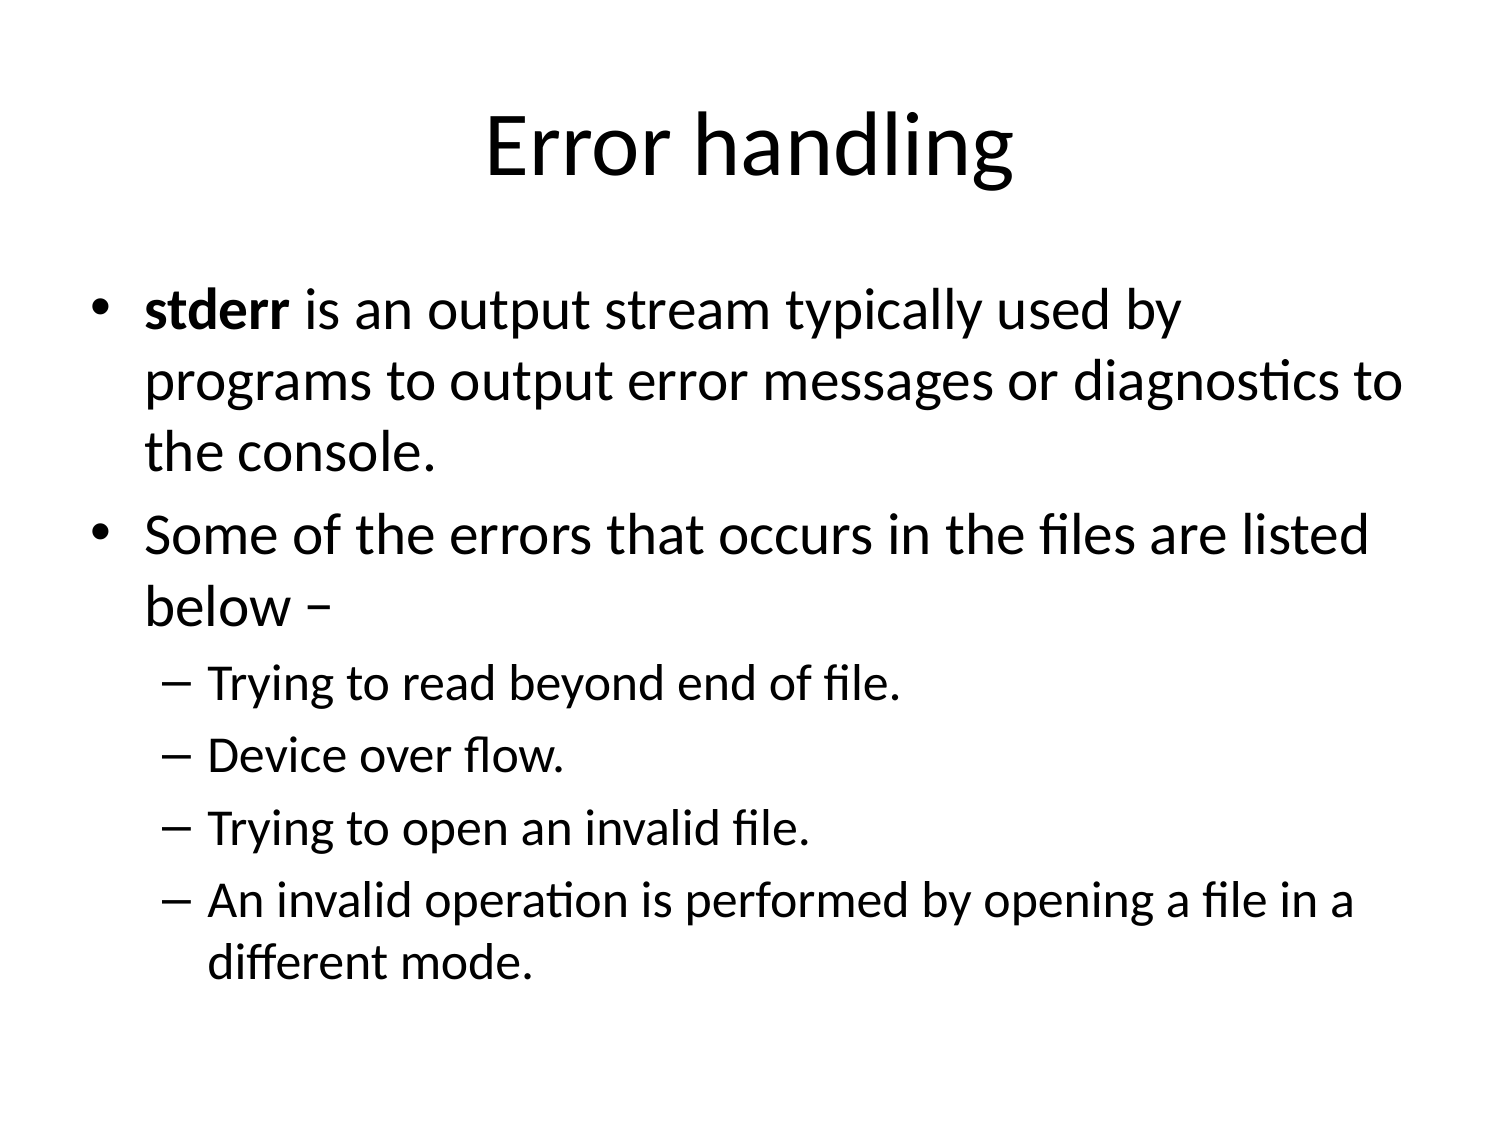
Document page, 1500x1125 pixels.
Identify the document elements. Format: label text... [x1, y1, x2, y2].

title Error handling [75, 45, 1425, 233]
list stderr is an output stream typically used by programs to output error messages or diagnostics to the console. Some of the errors that occurs in the files are listed below − Trying to read beyond end of file. Device over flow. Trying to open an invalid file. An invalid operation is performed by opening a file in a different mode. [75, 262, 1425, 1005]
